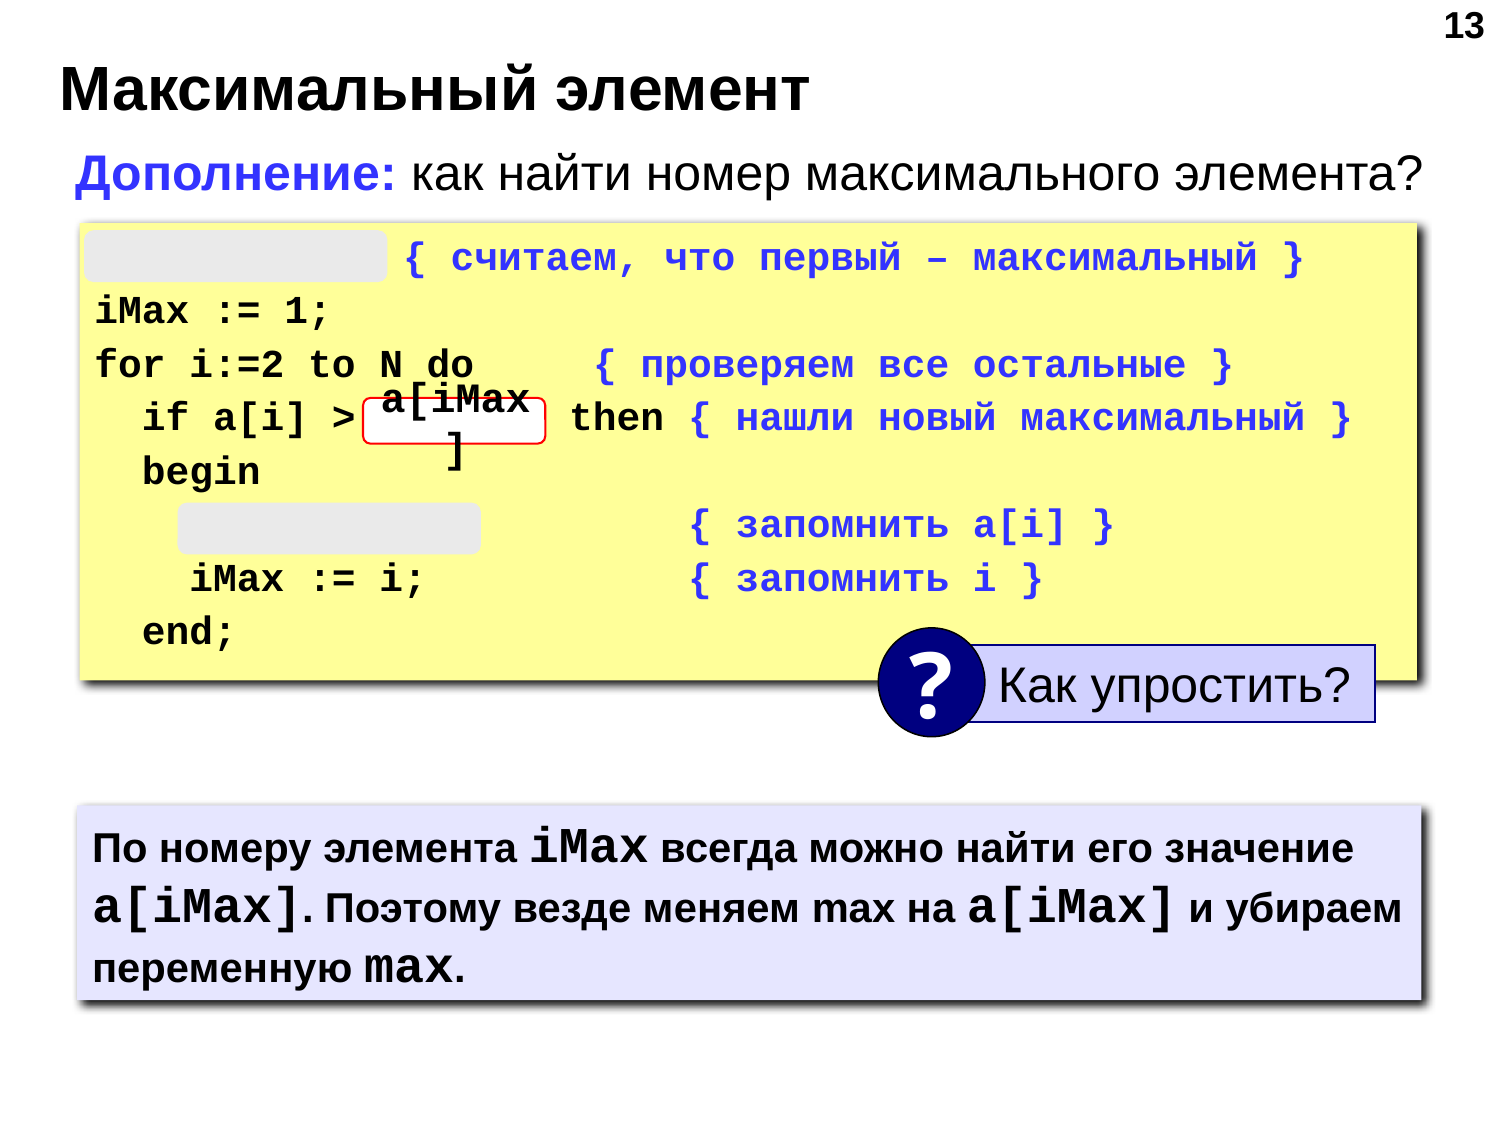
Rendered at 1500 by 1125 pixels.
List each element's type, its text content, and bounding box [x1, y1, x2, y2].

text_box max := a[1]; { считаем, что первый – максимальный } iMax := 1; for i:=2 to N do { проверяем все остальные } if a[i] > max then { нашли новый максимальный } begin max := a[i]; { запомнить a[i] } iMax := i; { запомнить i } end; [79, 223, 1417, 681]
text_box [178, 503, 480, 554]
text_box По номеру элемента iMax всегда можно найти его значение a[iMax]. Поэтому везде меняем max на a[iMax] и убираем переменную max. [77, 805, 1422, 1001]
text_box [85, 231, 387, 281]
text_box Дополнение: как найти номер максимального элемента? [60, 132, 1442, 208]
text_box a[iMax] [363, 397, 546, 444]
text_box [878, 627, 1376, 737]
text_box ‹#› [1149, 0, 1500, 51]
title Максимальный элемент [44, 41, 1500, 130]
